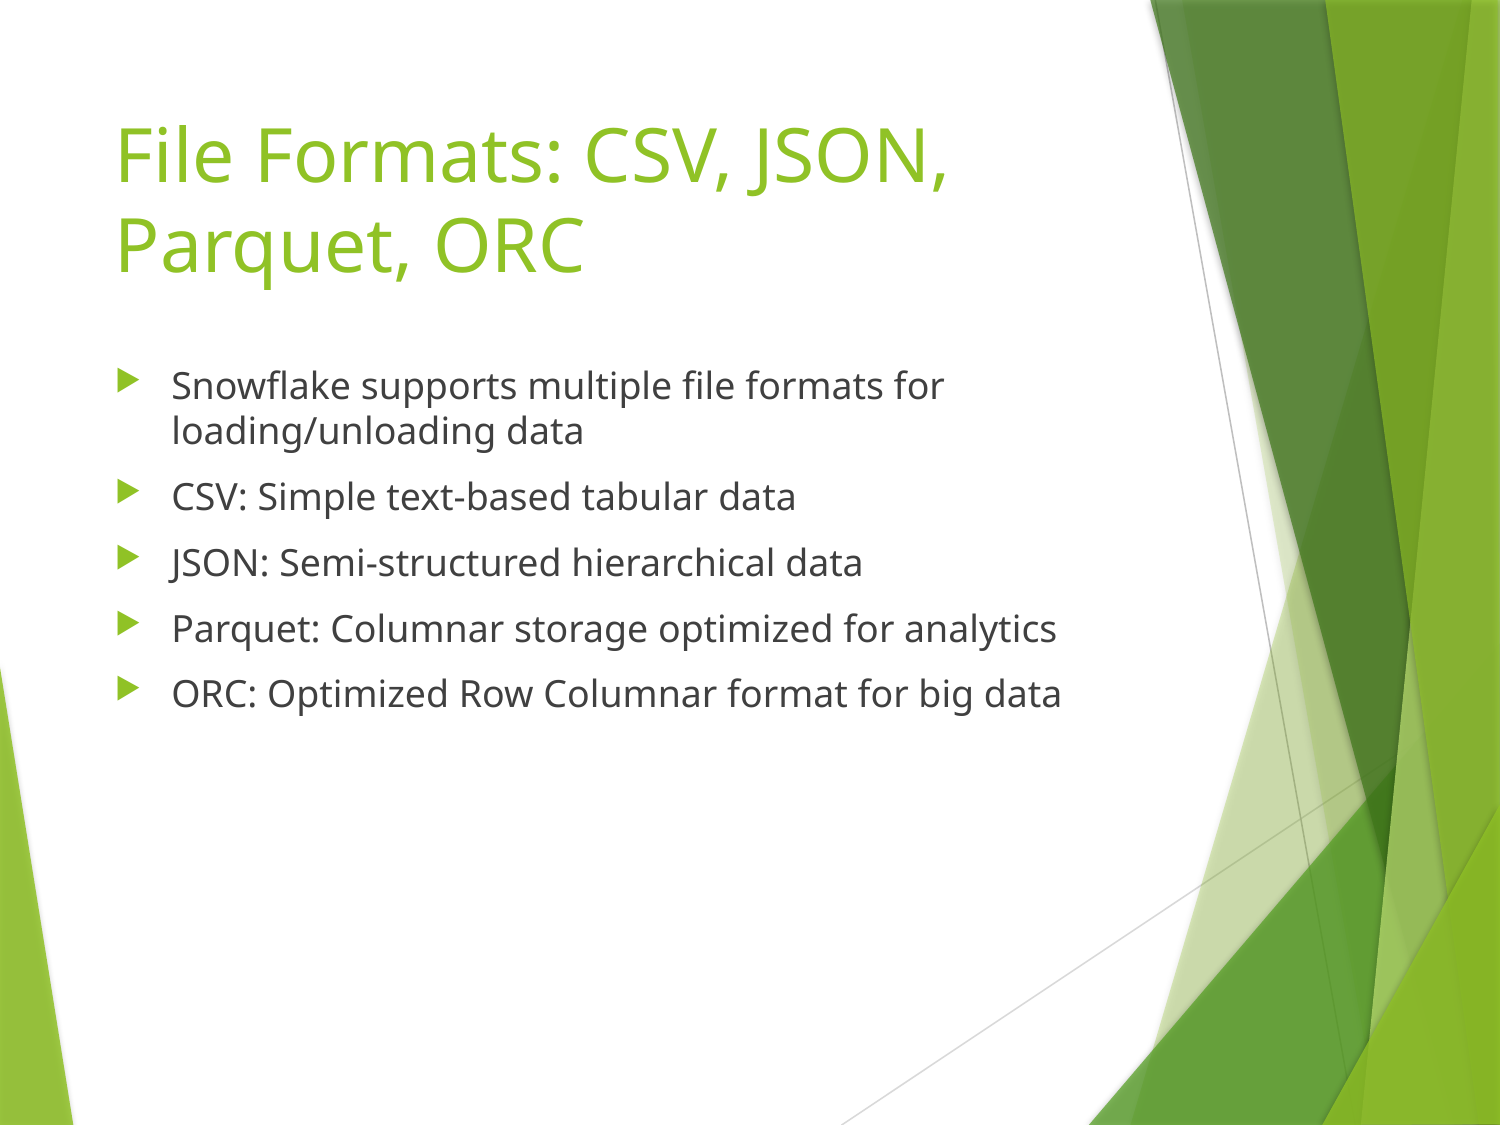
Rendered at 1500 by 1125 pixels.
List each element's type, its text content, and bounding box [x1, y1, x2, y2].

title File Formats: CSV, JSON, Parquet, ORC [99, 99, 1142, 317]
list Snowflake supports multiple file formats for loading/unloading data CSV: Simple text-based tabular data JSON: Semi-structured hierarchical data Parquet: Columnar storage optimized for analytics ORC: Optimized Row Columnar format for big data [99, 354, 1142, 992]
